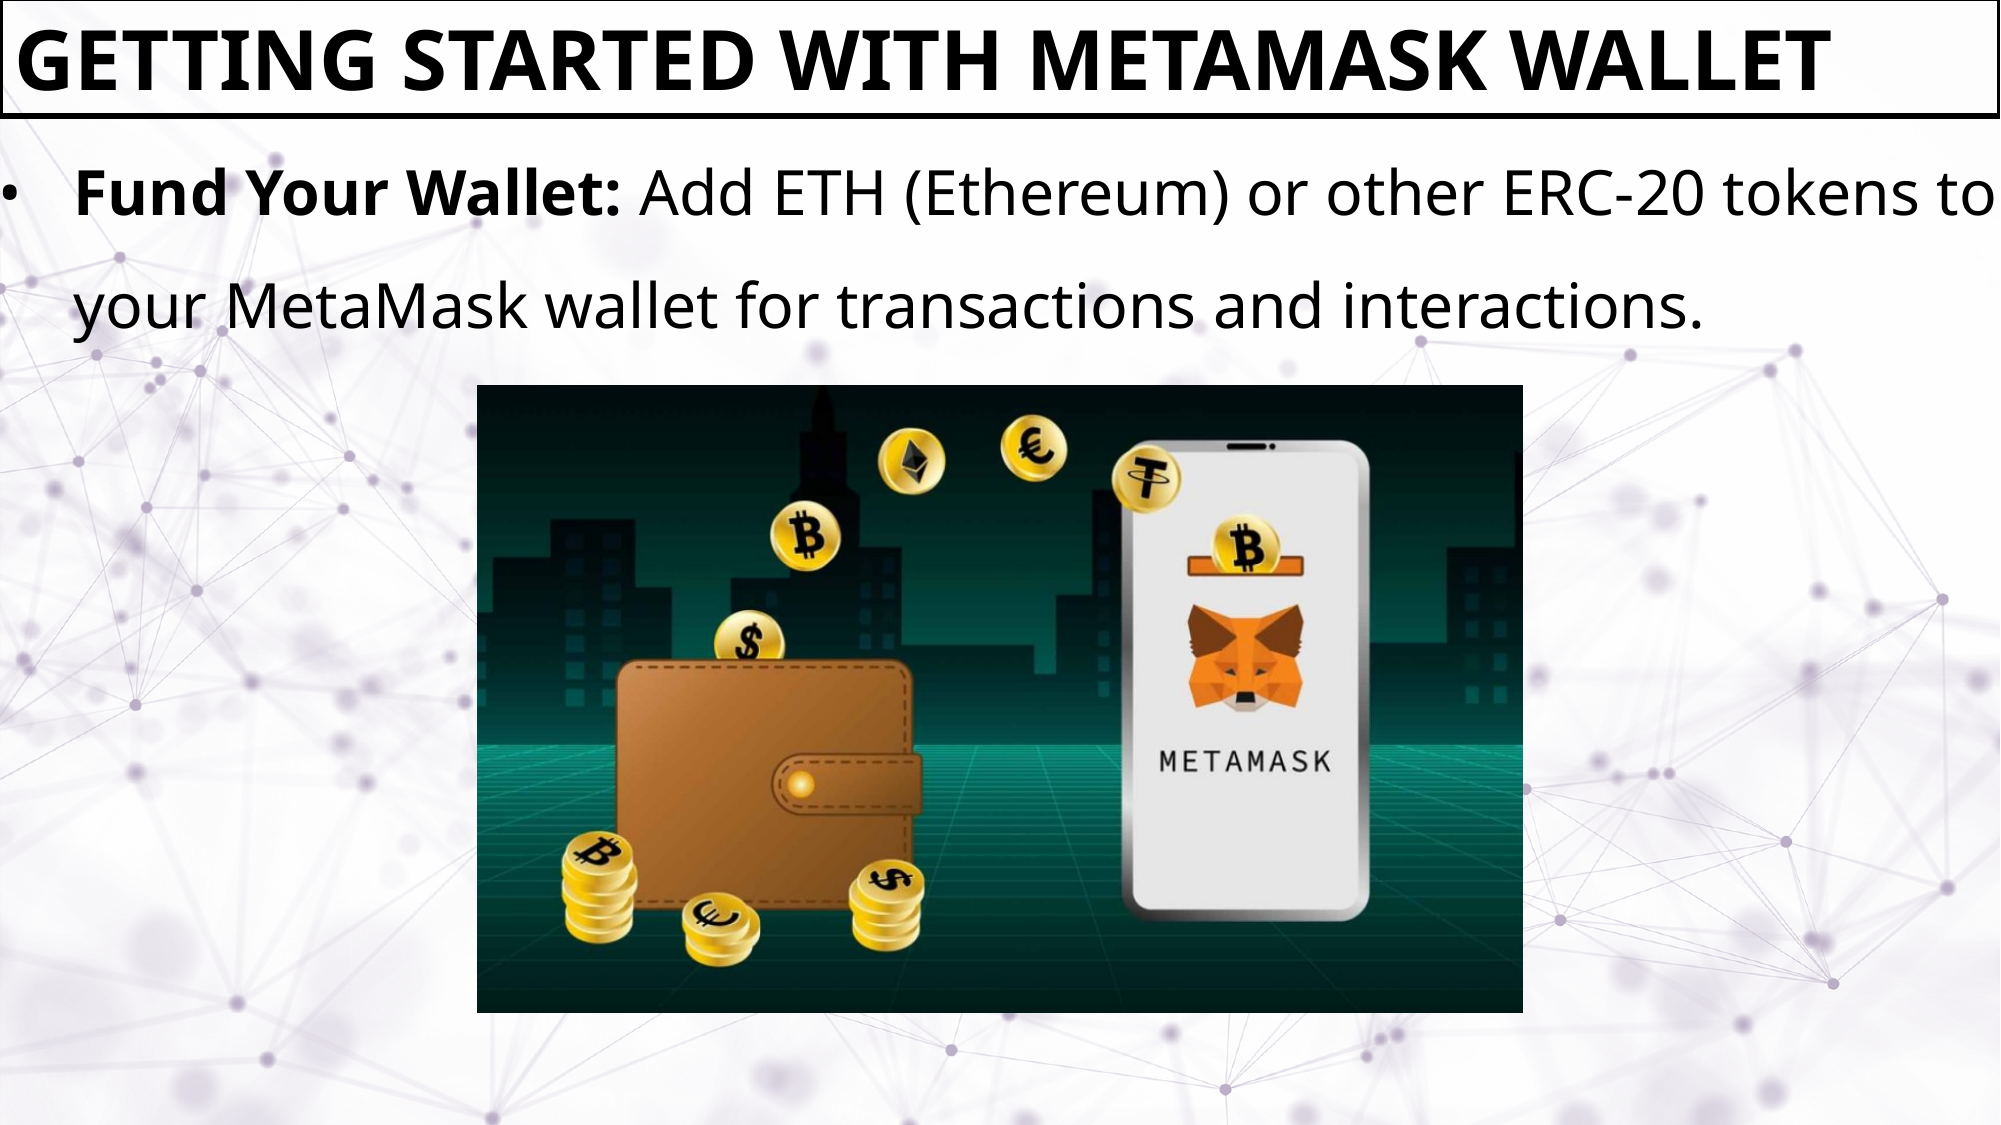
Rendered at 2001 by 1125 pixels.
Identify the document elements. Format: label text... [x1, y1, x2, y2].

text_box Fund Your Wallet: Add ETH (Ethereum) or other ERC-20 tokens to your MetaMask wallet for transactions and interactions. [0, 115, 1999, 341]
picture [476, 385, 1524, 1013]
text_box GETTING STARTED WITH METAMASK WALLET [0, 0, 2000, 116]
